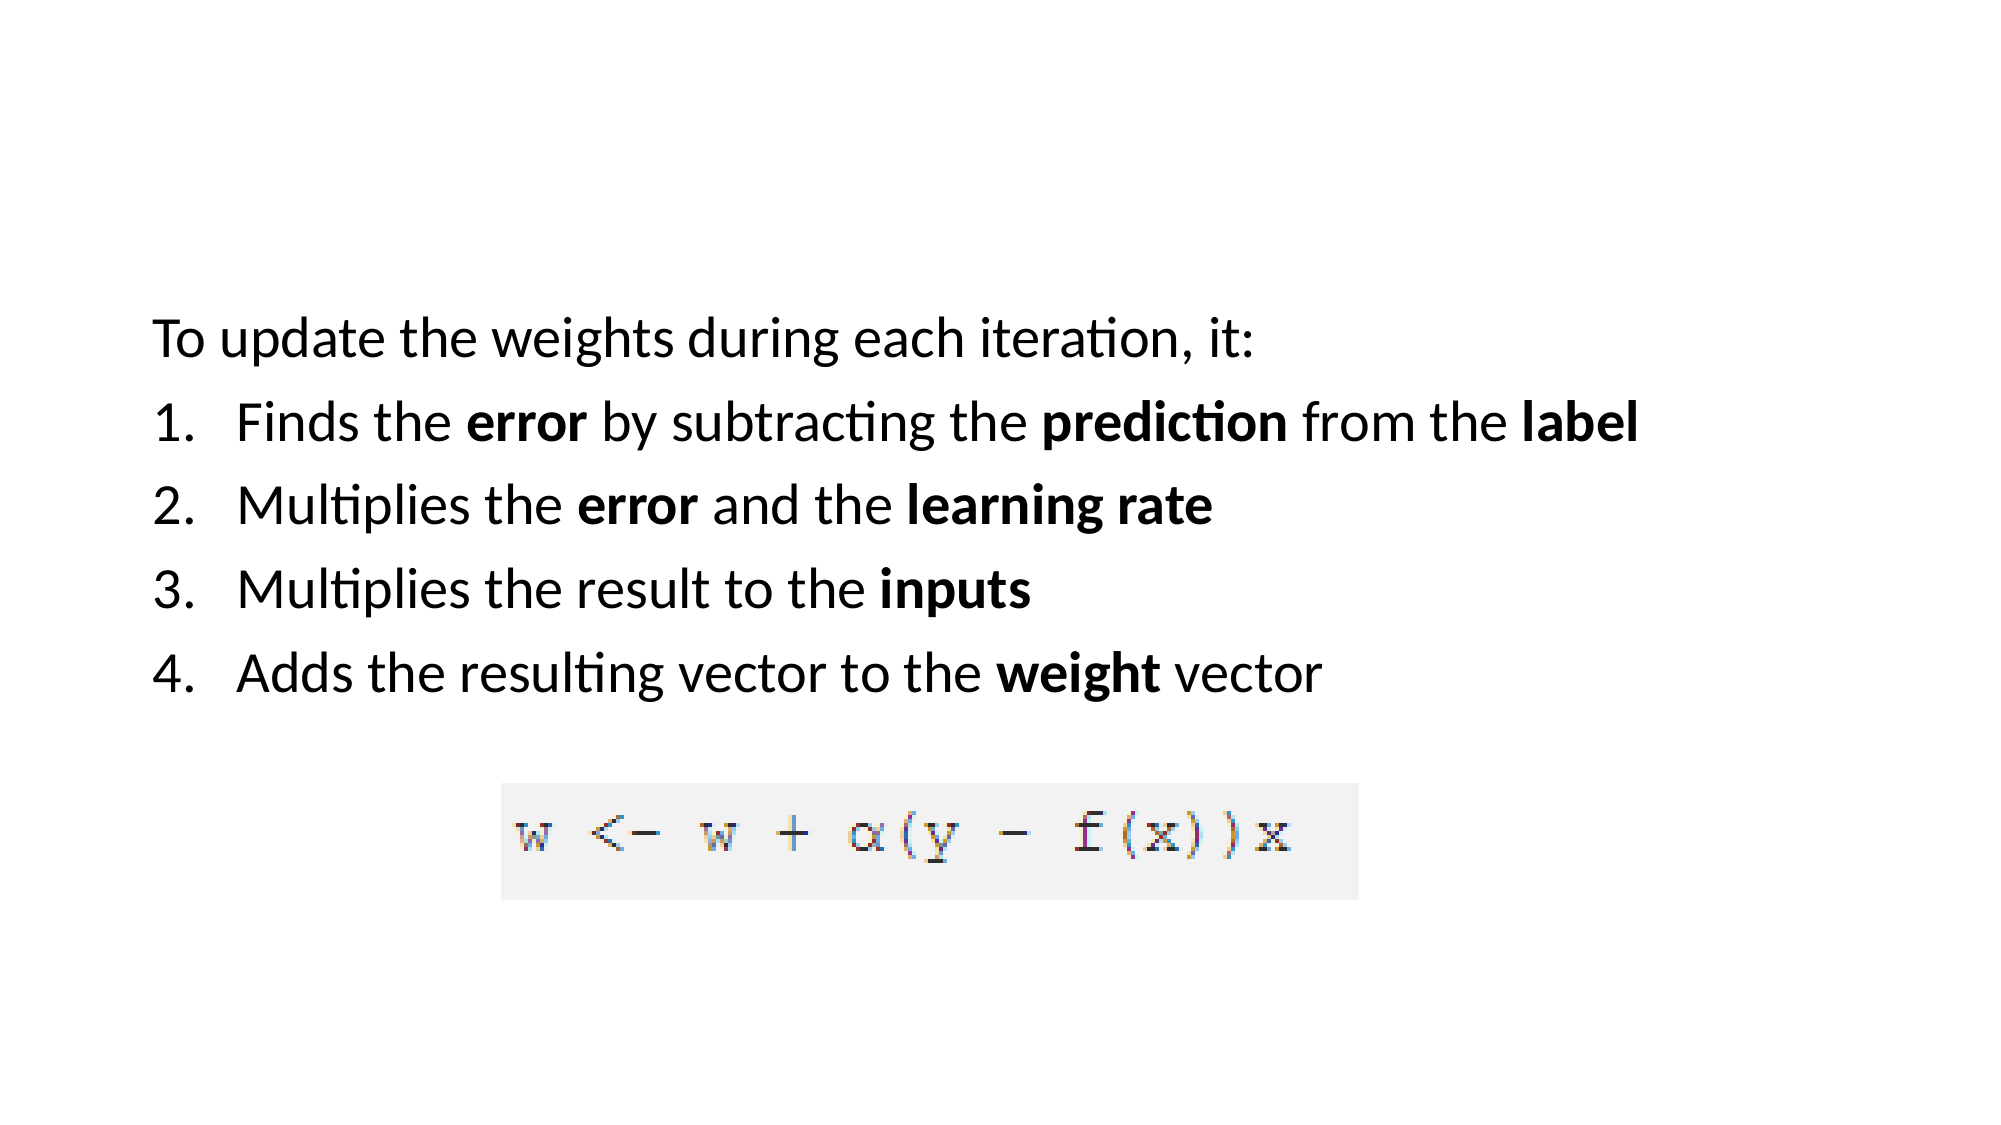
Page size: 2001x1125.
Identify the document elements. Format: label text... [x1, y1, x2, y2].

list To update the weights during each iteration, it: Finds the error by subtracting the prediction from the label Multiplies the error and the learning rate Multiplies the result to the inputs Adds the resulting vector to the weight vector [137, 299, 1863, 1014]
picture [501, 783, 1359, 900]
